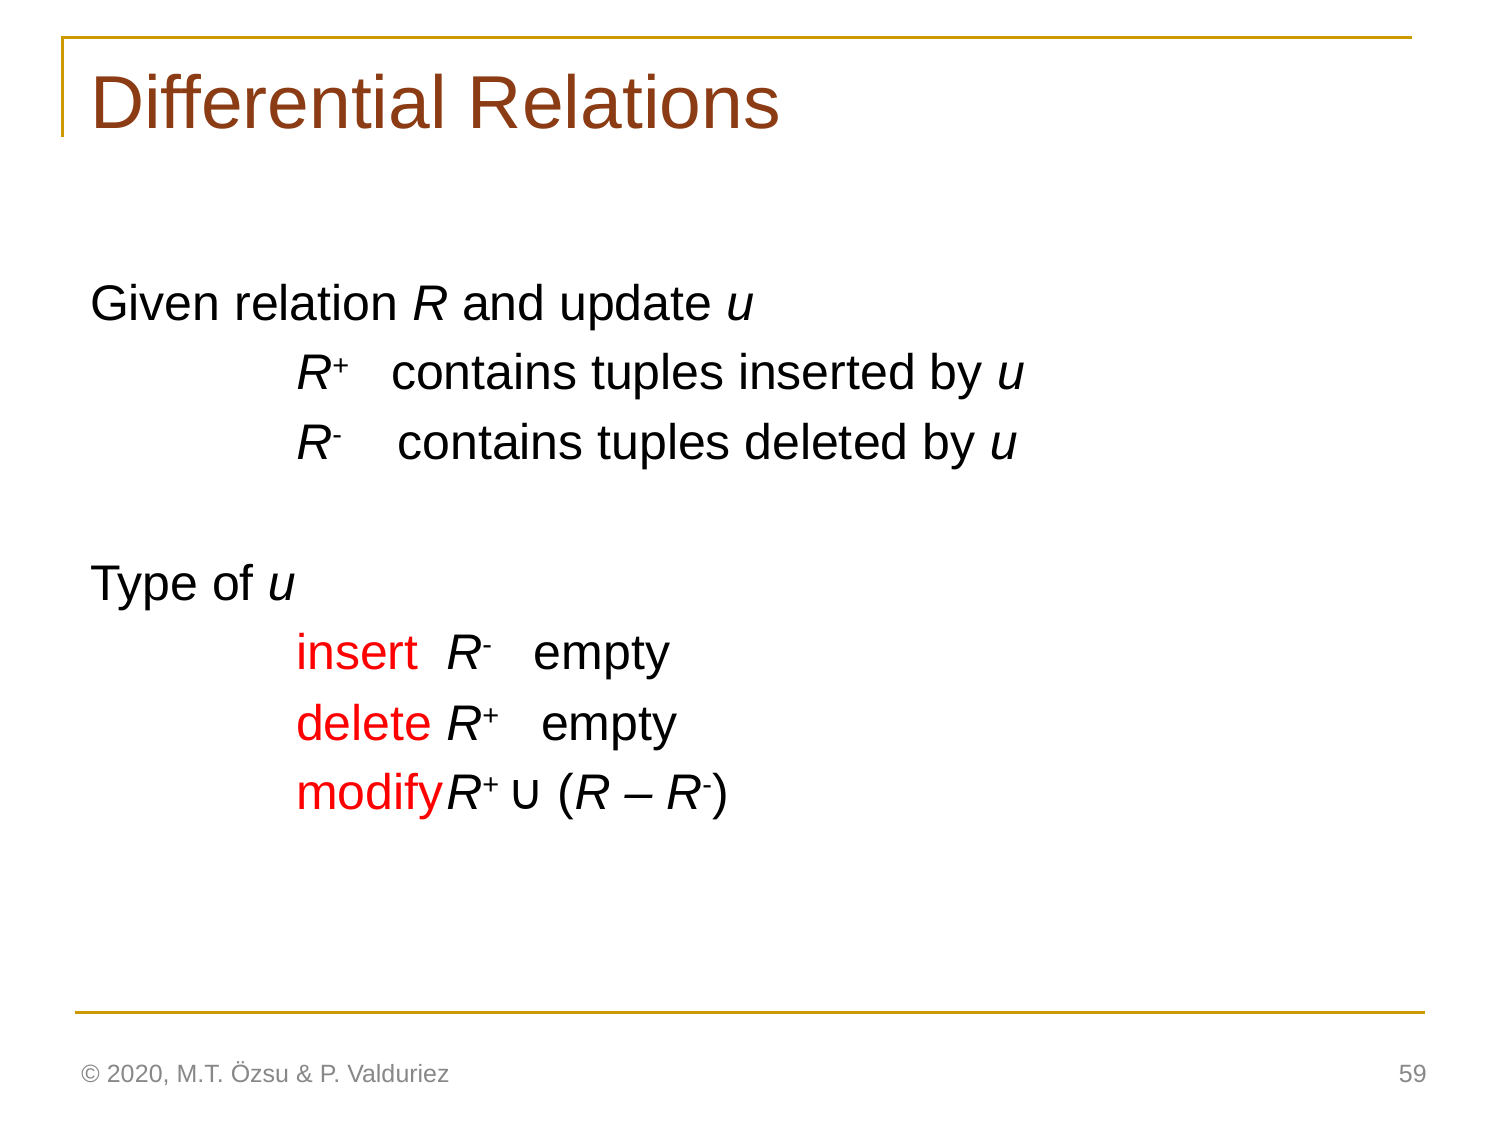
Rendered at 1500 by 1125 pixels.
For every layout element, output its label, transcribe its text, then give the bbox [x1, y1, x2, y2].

footer © 2020, M.T. Özsu & P. Valduriez [66, 1042, 573, 1103]
slide_number ‹#› [1104, 1042, 1442, 1103]
title Differential Relations [75, 45, 1425, 233]
list Given relation R and update u R+ contains tuples inserted by u R- contains tuples deleted by u Type of u insert R- empty delete R+ empty modify R+ ∪ (R – R-) [75, 262, 1425, 1006]
